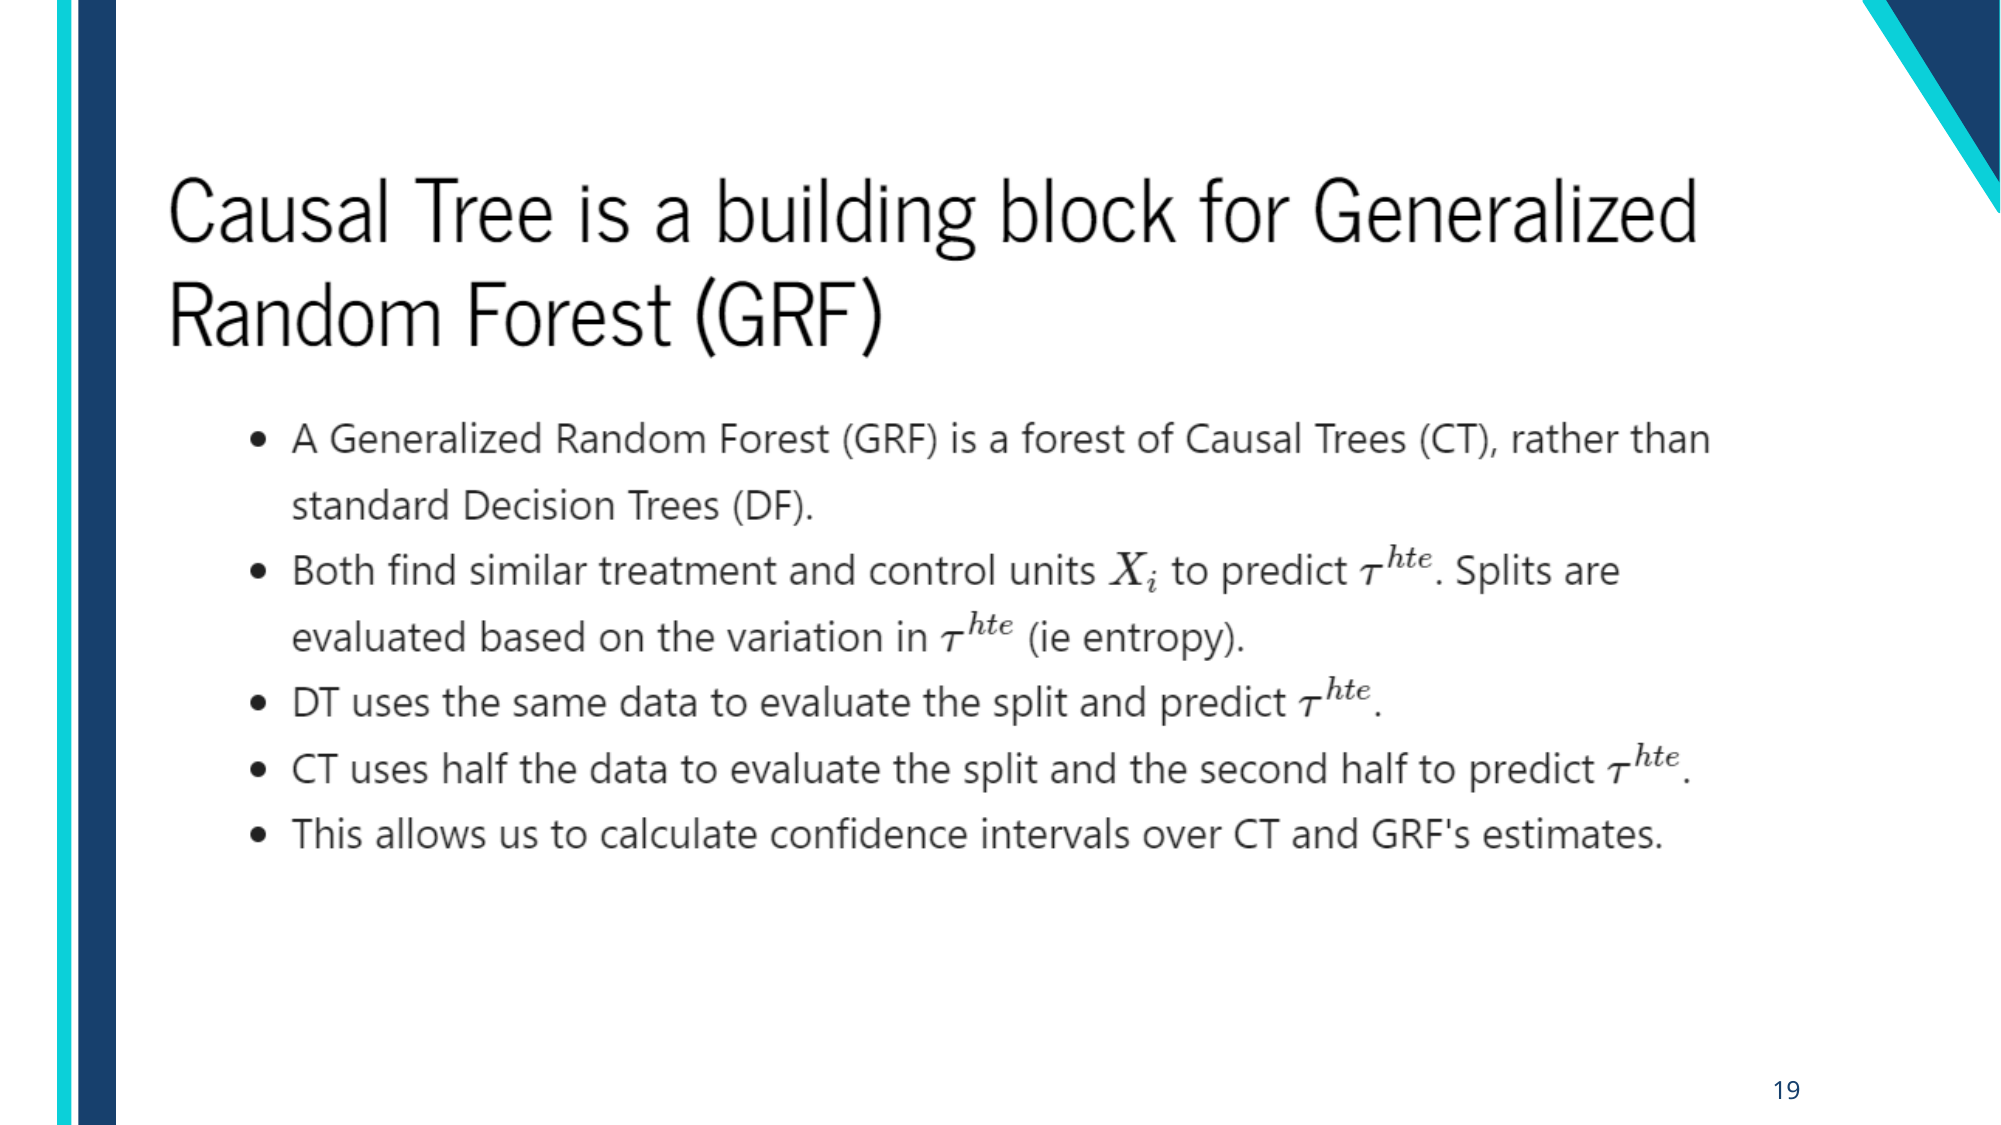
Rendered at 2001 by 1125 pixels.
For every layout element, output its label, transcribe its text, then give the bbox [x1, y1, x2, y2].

slide_number 18 [1553, 1058, 1816, 1125]
picture [167, 171, 1716, 861]
